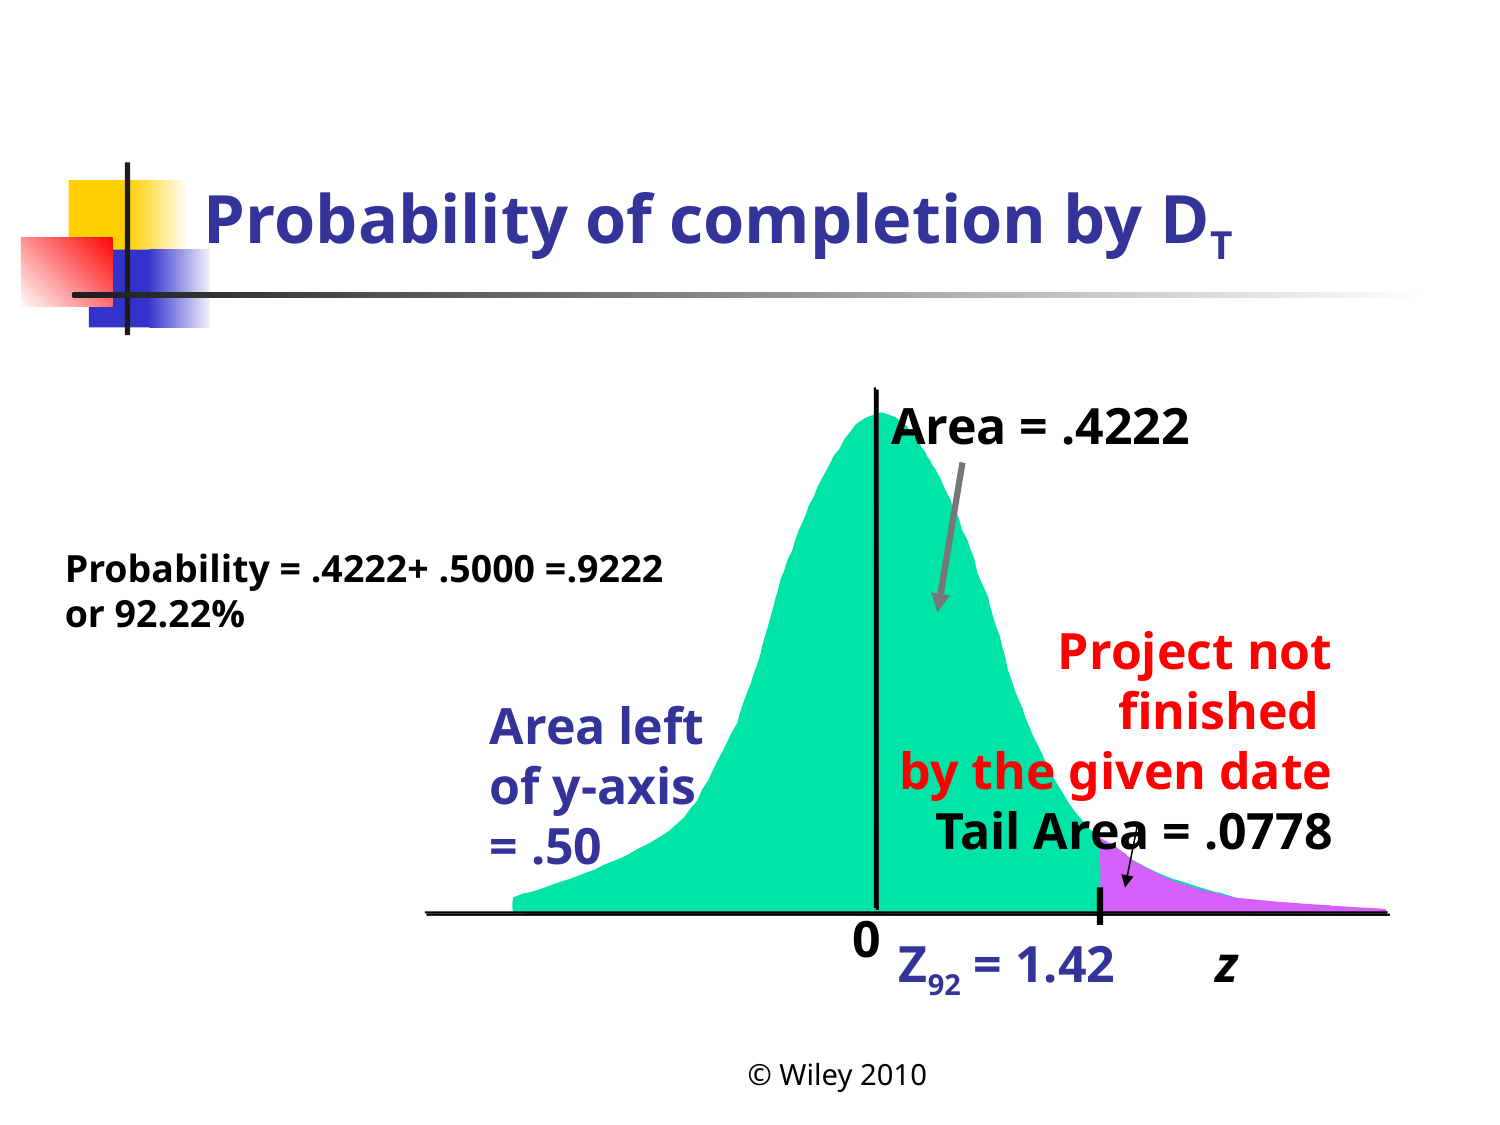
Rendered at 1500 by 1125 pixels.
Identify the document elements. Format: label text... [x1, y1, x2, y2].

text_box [424, 387, 1388, 1001]
text_box Probability = .4222+ .5000 =.9222 or 92.22% [50, 537, 419, 643]
title Probability of completion by DT [188, 35, 1468, 275]
footer © Wiley 2010 [599, 1023, 1076, 1100]
